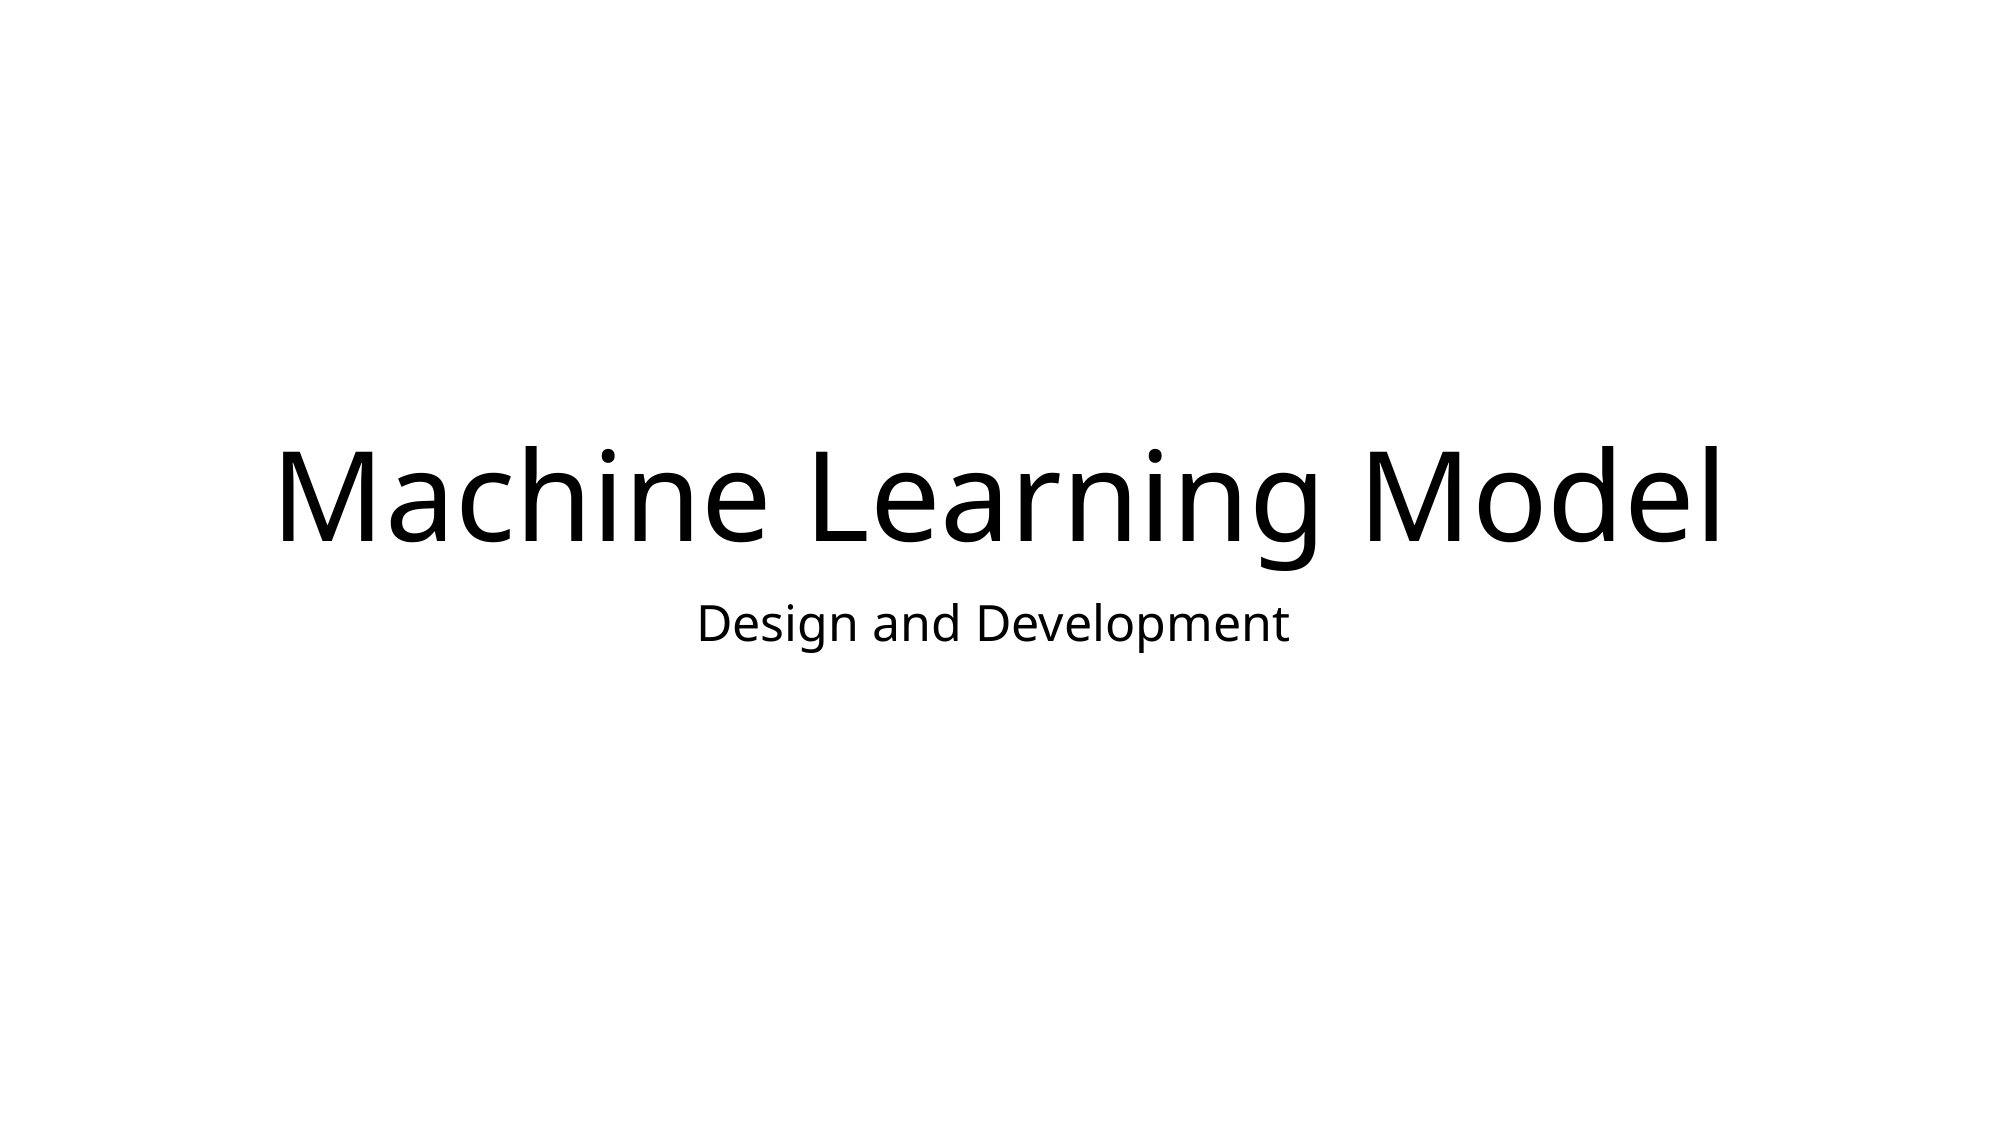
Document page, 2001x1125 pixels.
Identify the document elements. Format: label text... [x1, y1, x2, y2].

subtitle Design and Development [249, 590, 1750, 863]
title Machine Learning Model [249, 184, 1750, 576]
